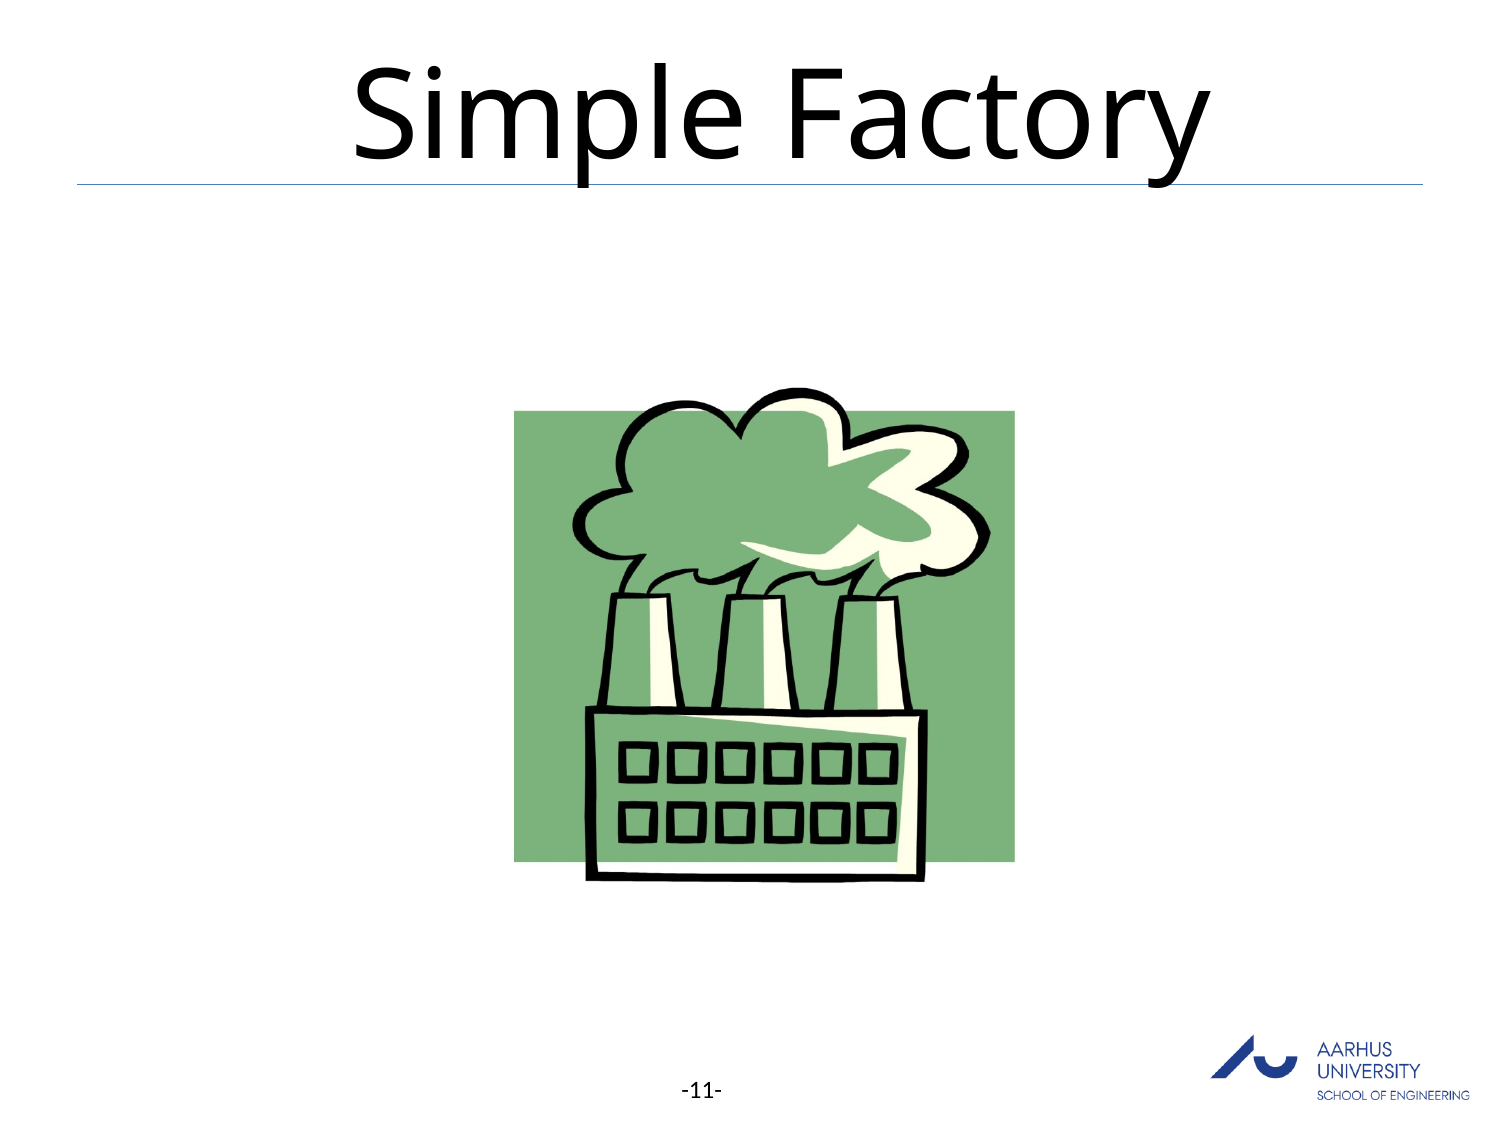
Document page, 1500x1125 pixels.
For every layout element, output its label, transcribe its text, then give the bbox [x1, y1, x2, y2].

picture [514, 385, 1015, 884]
picture [1210, 1034, 1470, 1100]
text_box Simple Factory [335, 26, 1227, 192]
